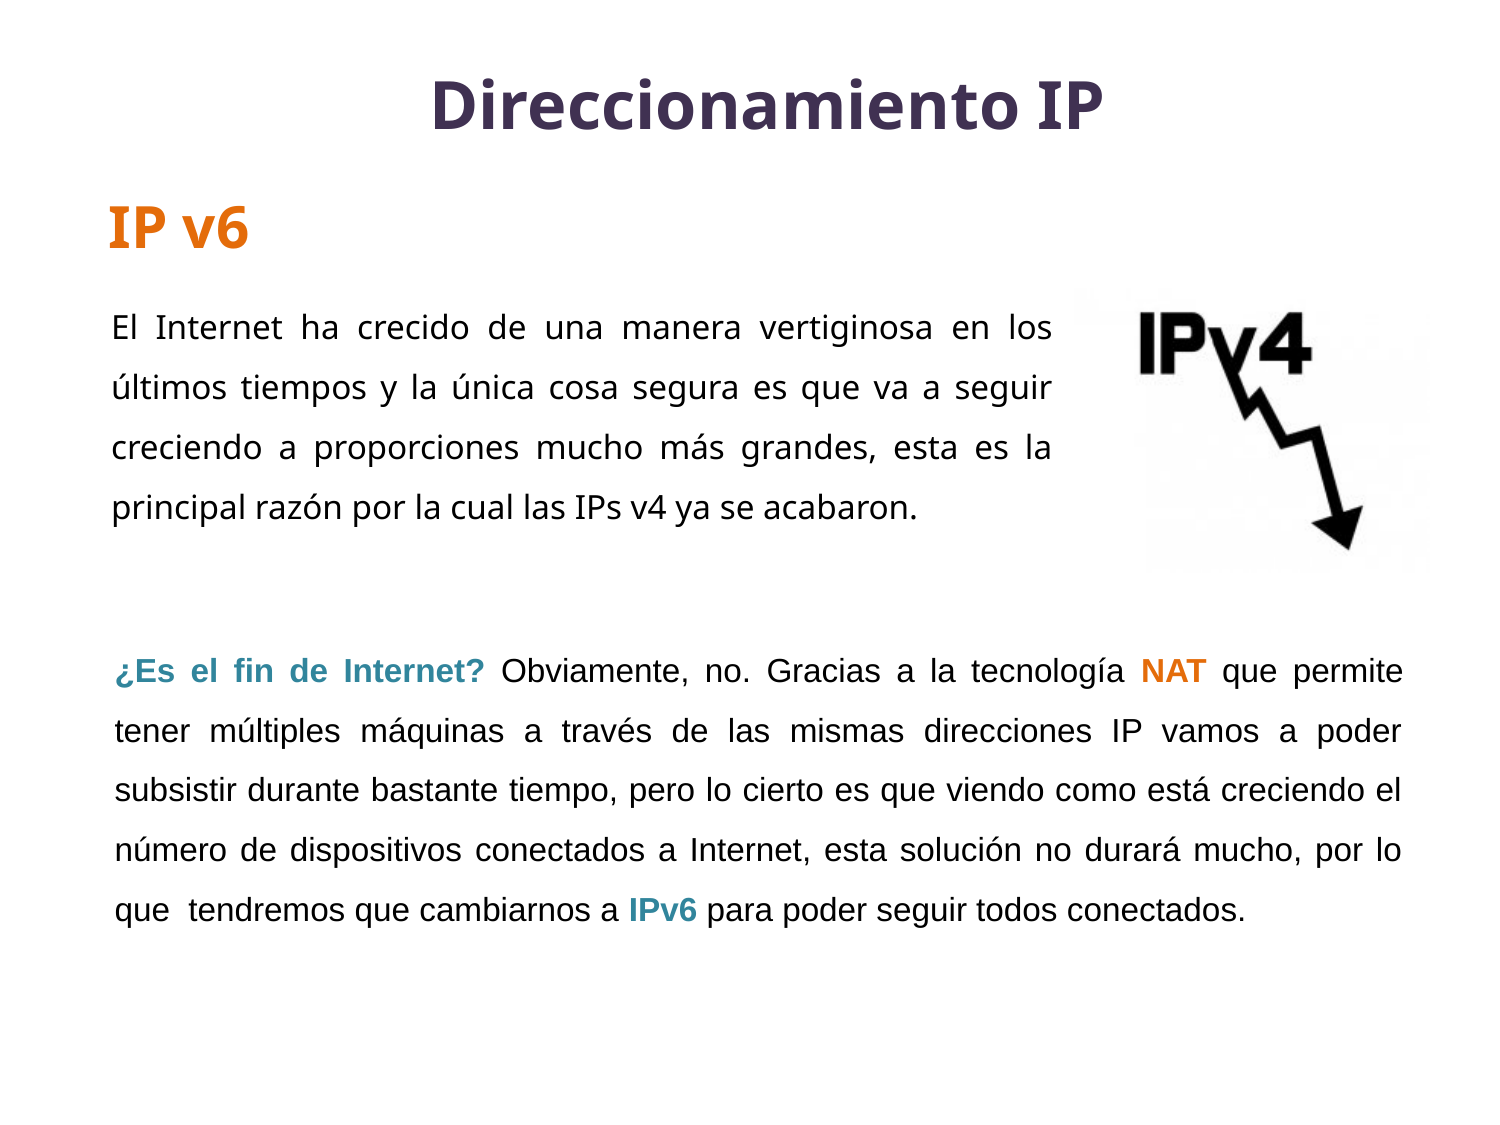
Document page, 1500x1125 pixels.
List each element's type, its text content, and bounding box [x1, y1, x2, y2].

text_box El Internet ha crecido de una manera vertiginosa en los últimos tiempos y la única cosa segura es que va a seguir creciendo a proporciones mucho más grandes, esta es la principal razón por la cual las IPs v4 ya se acabaron. [96, 278, 1069, 534]
text_box ¿Es el fin de Internet? Obviamente, no. Gracias a la tecnología NAT que permite tener múltiples máquinas a través de las mismas direcciones IP vamos a poder subsistir durante bastante tiempo, pero lo cierto es que viendo como está creciendo el número de dispositivos conectados a Internet, esta solución no durará mucho, por lo que tendremos que cambiarnos a IPv6 para poder seguir todos conectados. [99, 621, 1419, 936]
picture [1074, 288, 1430, 573]
text_box IP v6 [93, 197, 387, 268]
text_box Direccionamiento IP [23, 8, 1495, 197]
